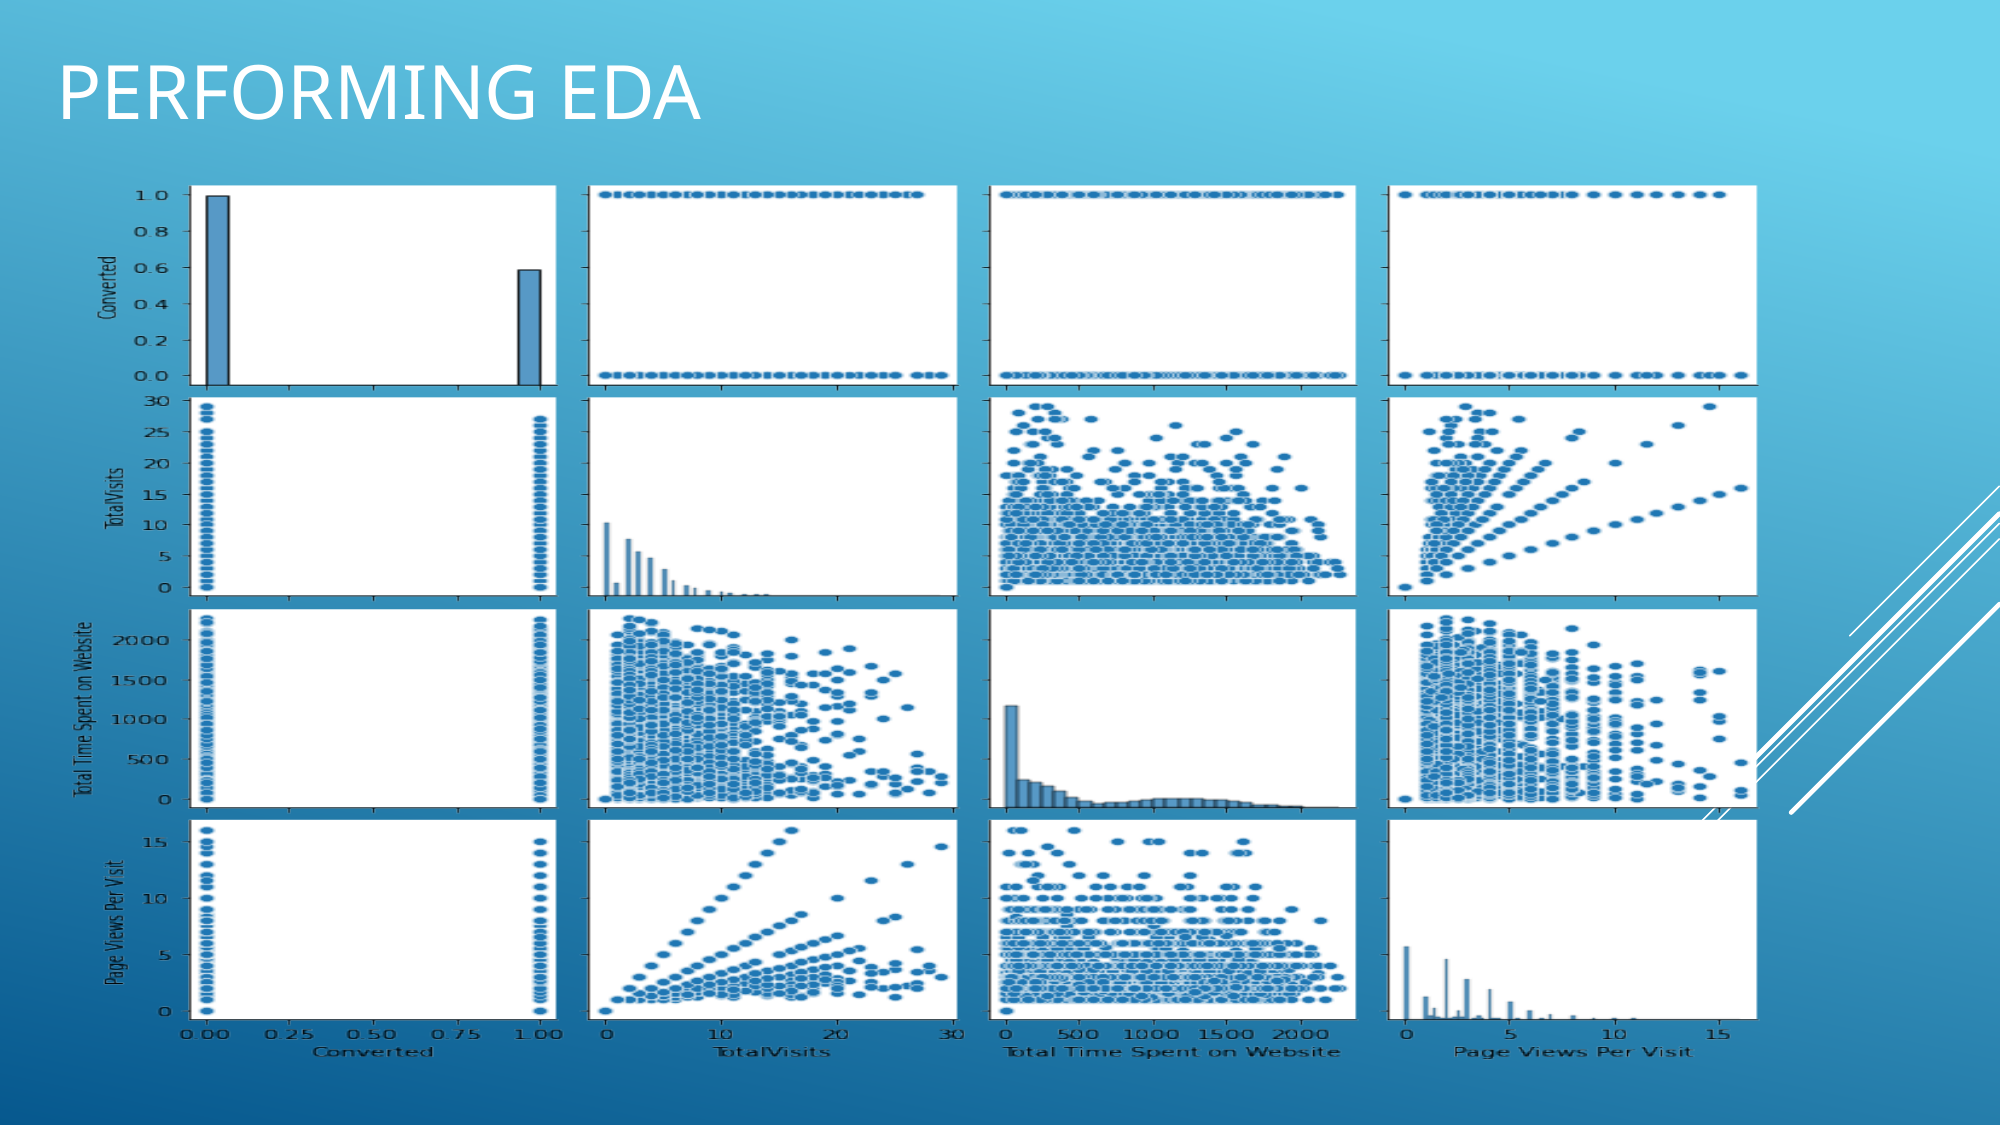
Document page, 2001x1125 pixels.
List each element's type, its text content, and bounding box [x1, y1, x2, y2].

picture [59, 178, 1772, 1067]
title Performing EDA [41, 0, 1726, 179]
